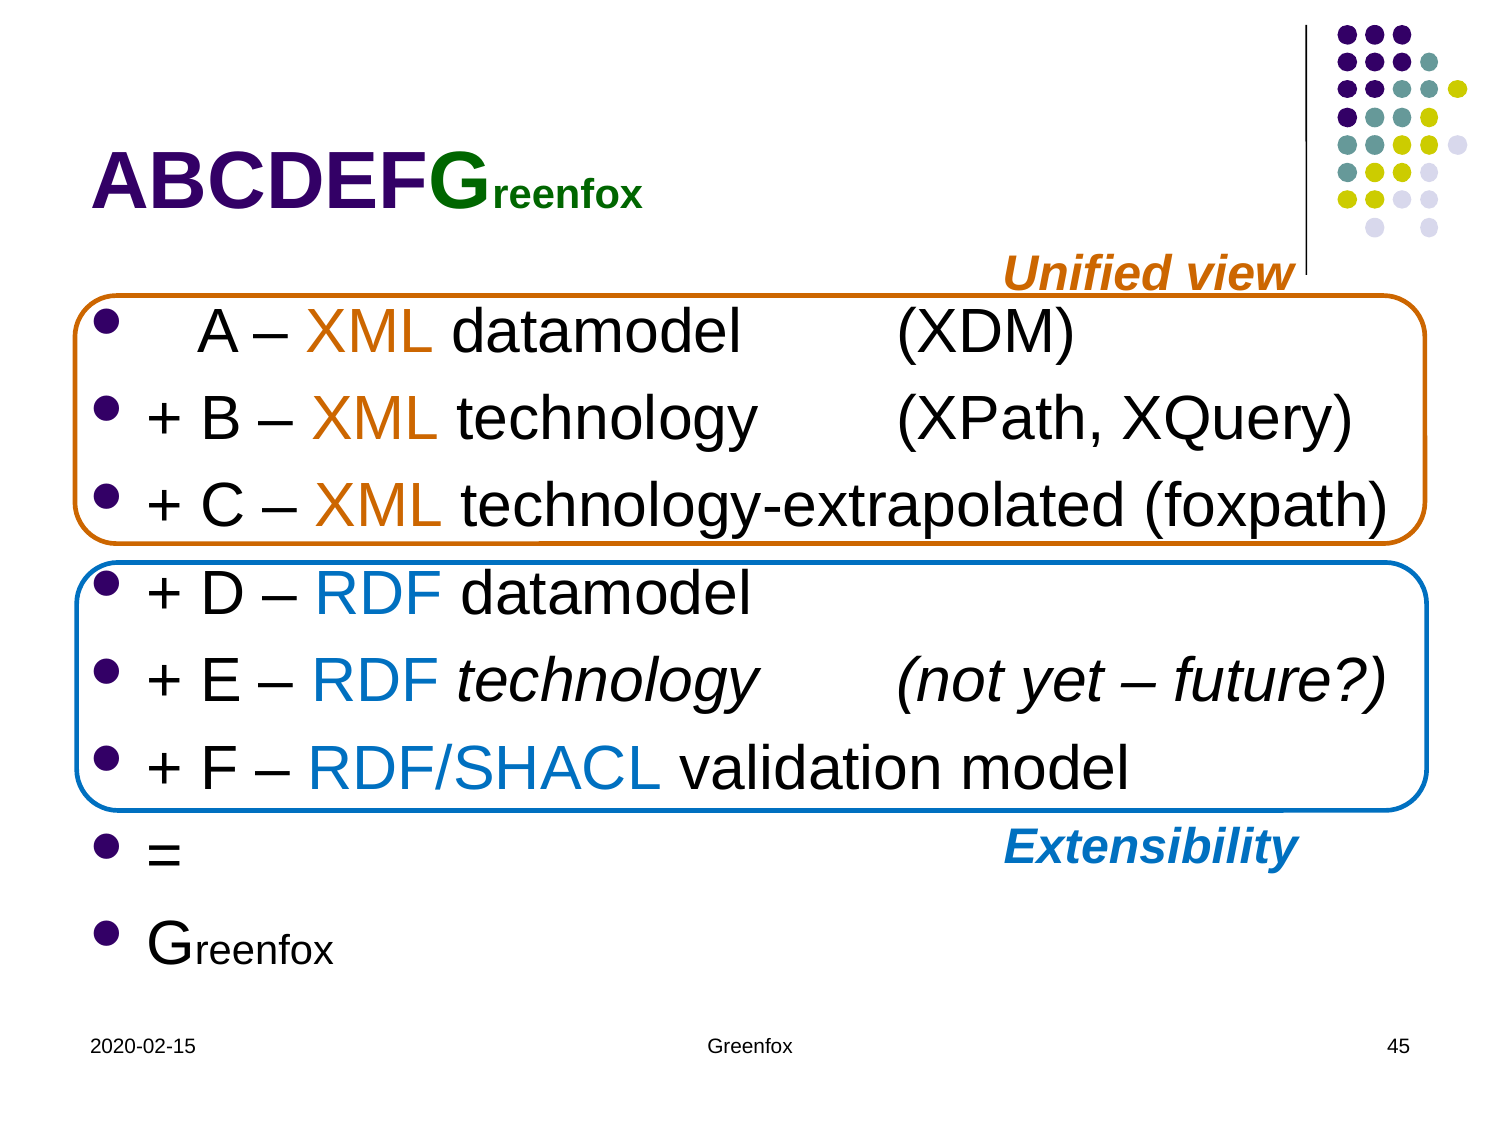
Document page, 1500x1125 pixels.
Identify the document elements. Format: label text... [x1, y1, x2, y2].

text_box [76, 562, 1427, 811]
slide_number 45 [1074, 1025, 1425, 1100]
list A – XML datamodel (XDM) + B – XML technology (XPath, XQuery) + C – XML technology-extrapolated (foxpath) + D – RDF datamodel + E – RDF technology (not yet – future?) + F – RDF/SHACL validation model = Greenfox [75, 282, 1500, 1006]
text_box [74, 295, 1425, 544]
footer Greenfox [478, 1025, 1022, 1100]
title ABCDEFGreenfox [75, 20, 1313, 233]
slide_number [75, 1025, 425, 1100]
text_box Unified view [987, 232, 1310, 308]
text_box Extensibility [988, 805, 1314, 881]
